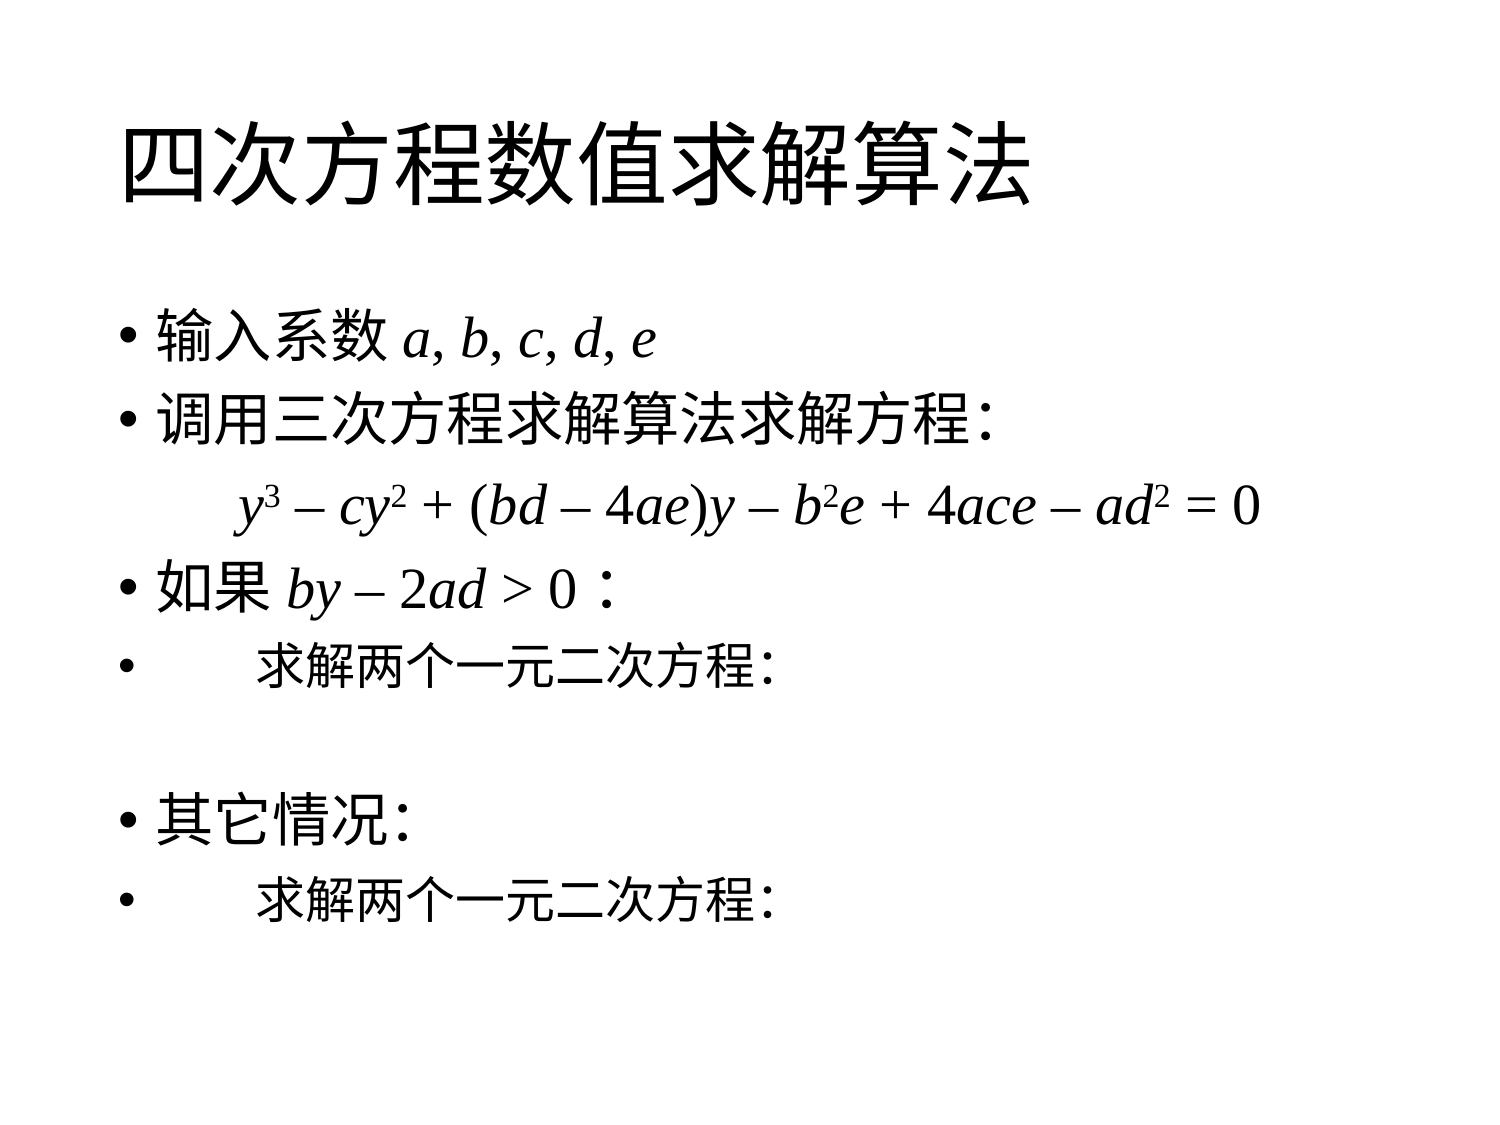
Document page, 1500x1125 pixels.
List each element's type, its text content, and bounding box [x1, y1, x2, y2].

title 四次方程数值求解算法 [103, 59, 1397, 278]
